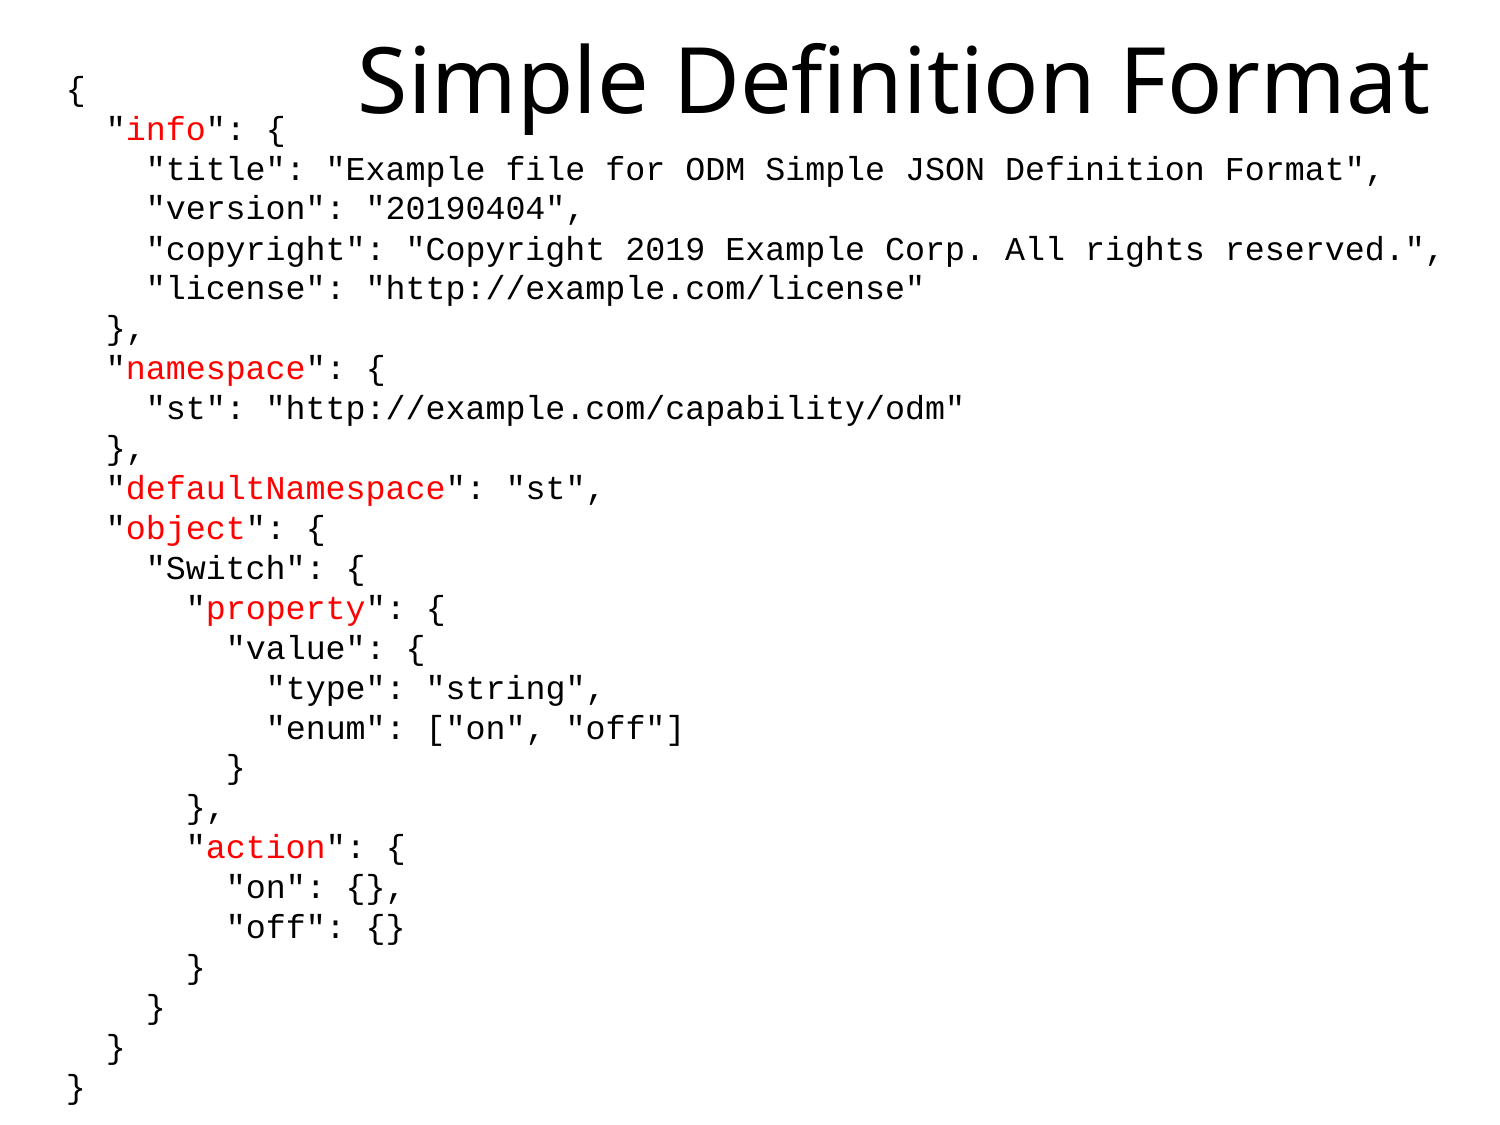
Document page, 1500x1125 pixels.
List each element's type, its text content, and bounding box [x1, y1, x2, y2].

text_box { "info": { "title": "Example file for ODM Simple JSON Definition Format", "version": "20190404", "copyright": "Copyright 2019 Example Corp. All rights reserved.", "license": "http://example.com/license" }, "namespace": { "st": "http://example.com/capability/odm" }, "defaultNamespace": "st", "object": { "Switch": { "property": { "value": { "type": "string", "enum": ["on", "off"] } }, "action": { "on": {}, "off": {} } } } } [51, 59, 1500, 1113]
title Simple Definition Format [342, 0, 1500, 59]
